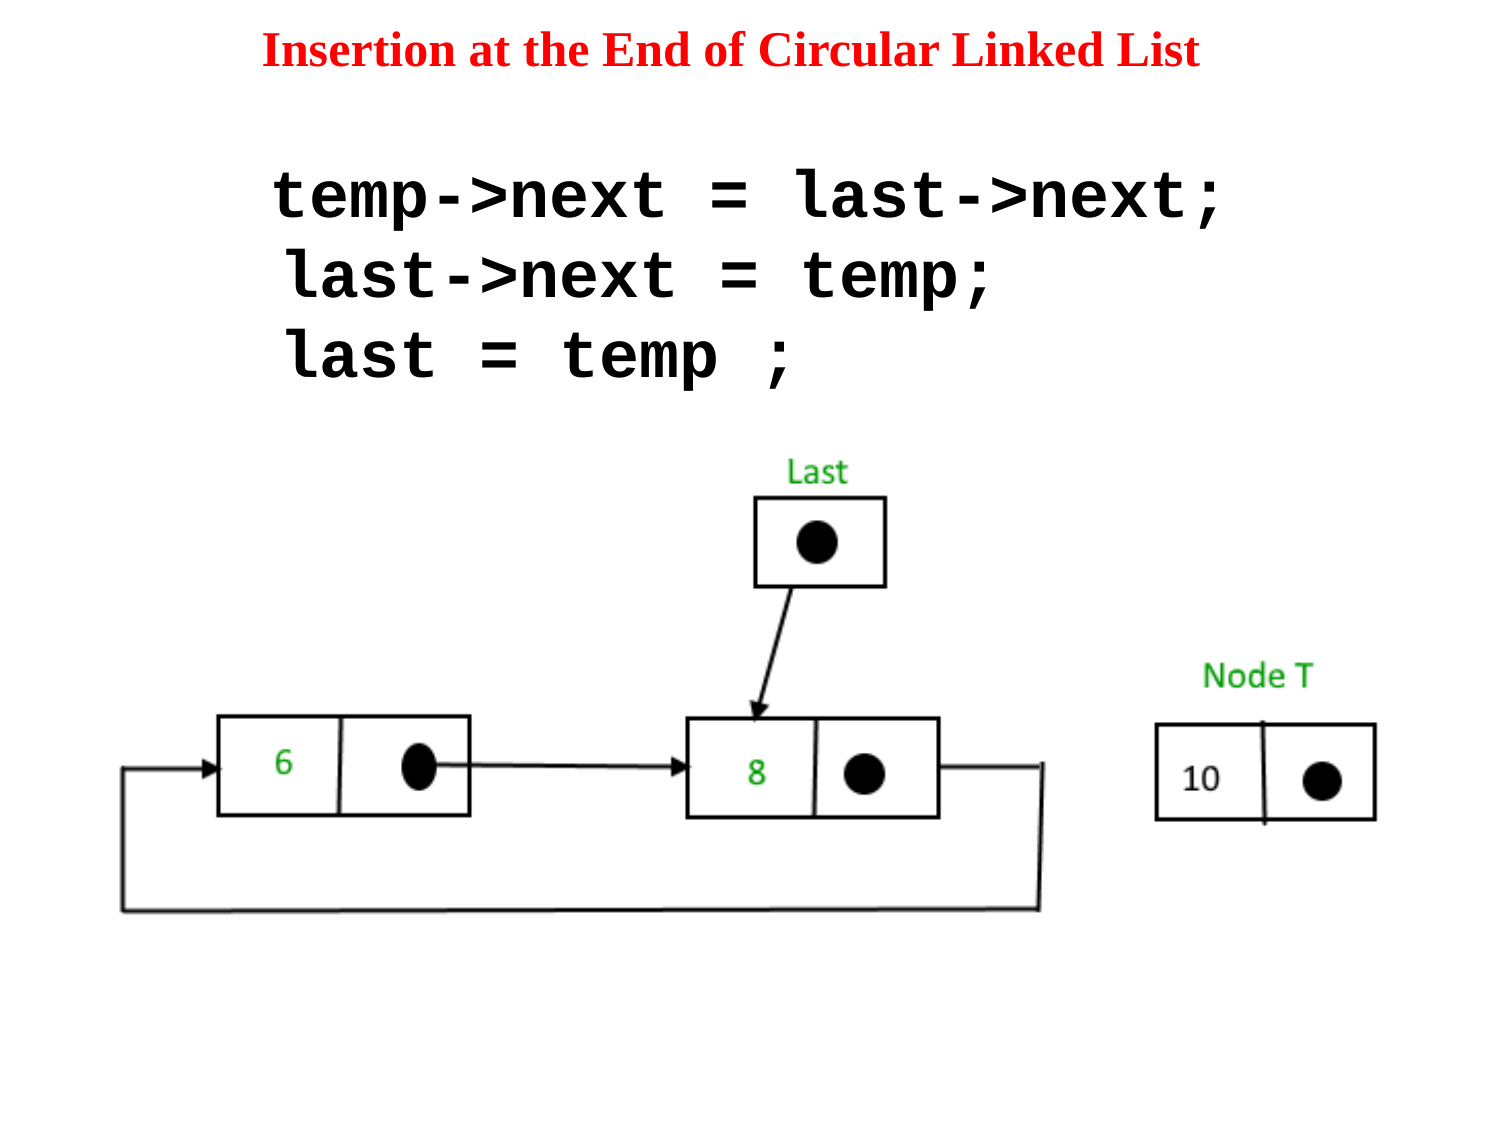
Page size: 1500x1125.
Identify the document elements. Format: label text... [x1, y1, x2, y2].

title Insertion at the End of Circular Linked List [24, 24, 1438, 138]
text_box temp->next = last->next; last->next = temp; last = temp ; [224, 143, 1338, 399]
picture [77, 449, 1401, 926]
